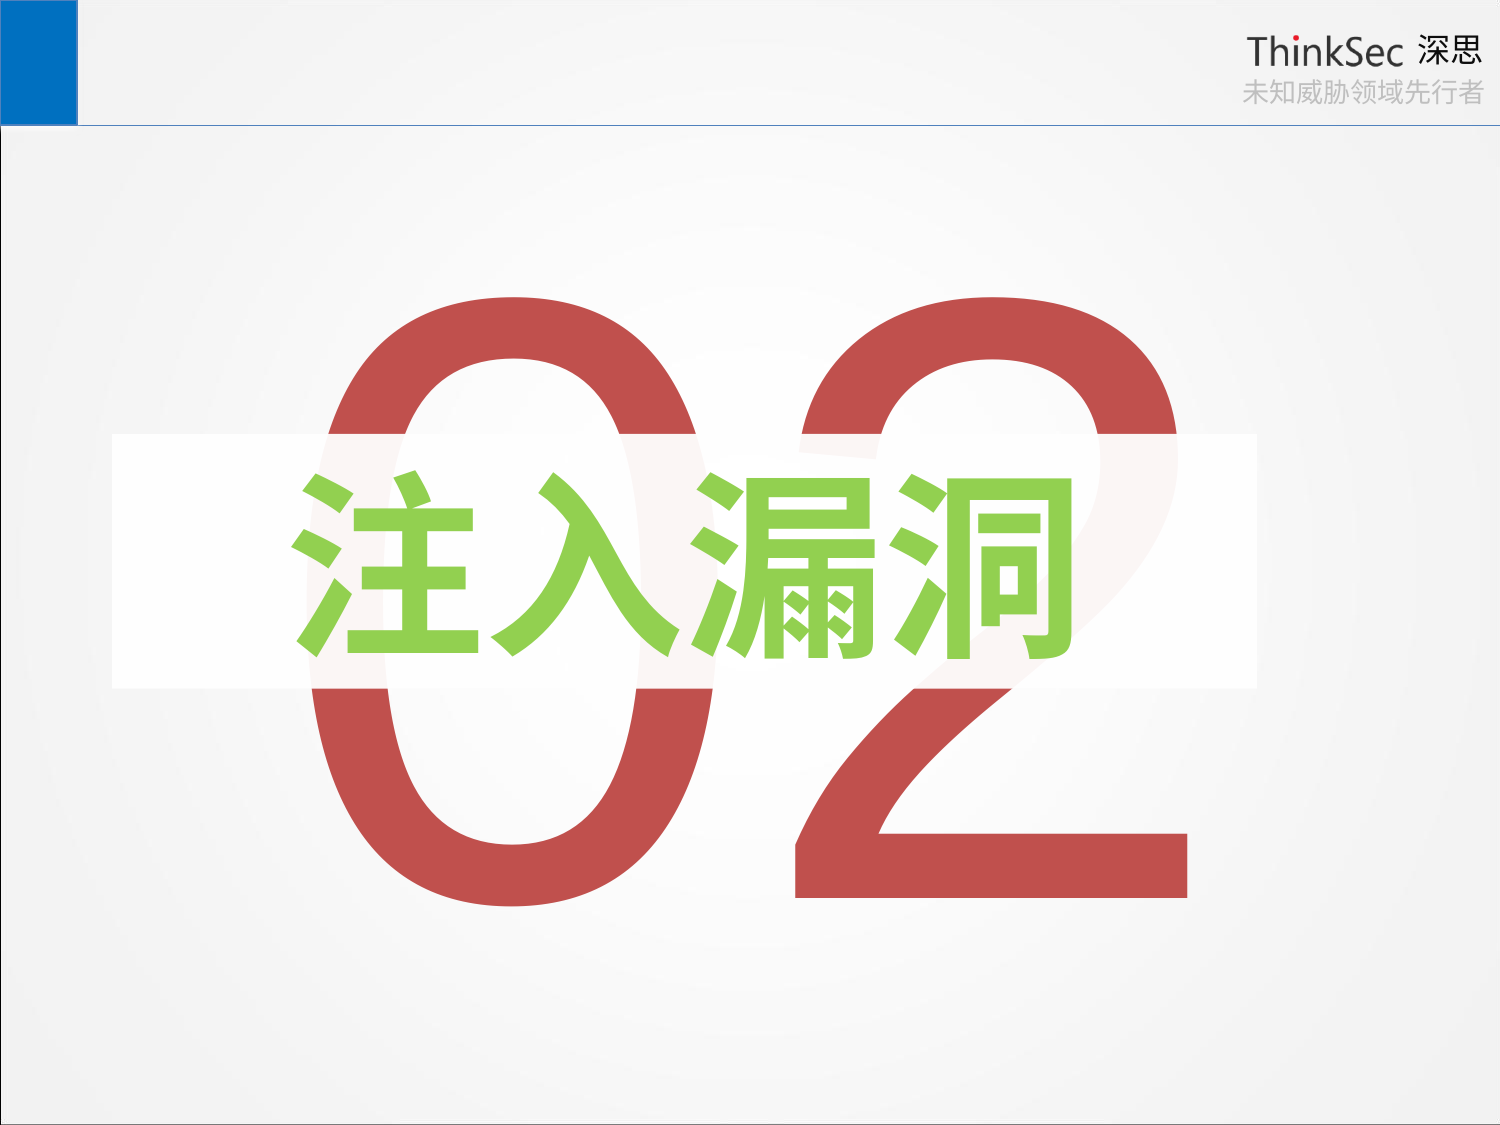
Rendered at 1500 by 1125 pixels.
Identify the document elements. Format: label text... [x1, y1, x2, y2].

picture [1246, 92, 1253, 99]
text_box 注入漏洞 [112, 433, 1258, 689]
text_box 02 [258, 689, 1246, 1079]
picture [78, 0, 1500, 125]
picture [0, 126, 1500, 1125]
text_box 02 [258, 30, 1246, 433]
